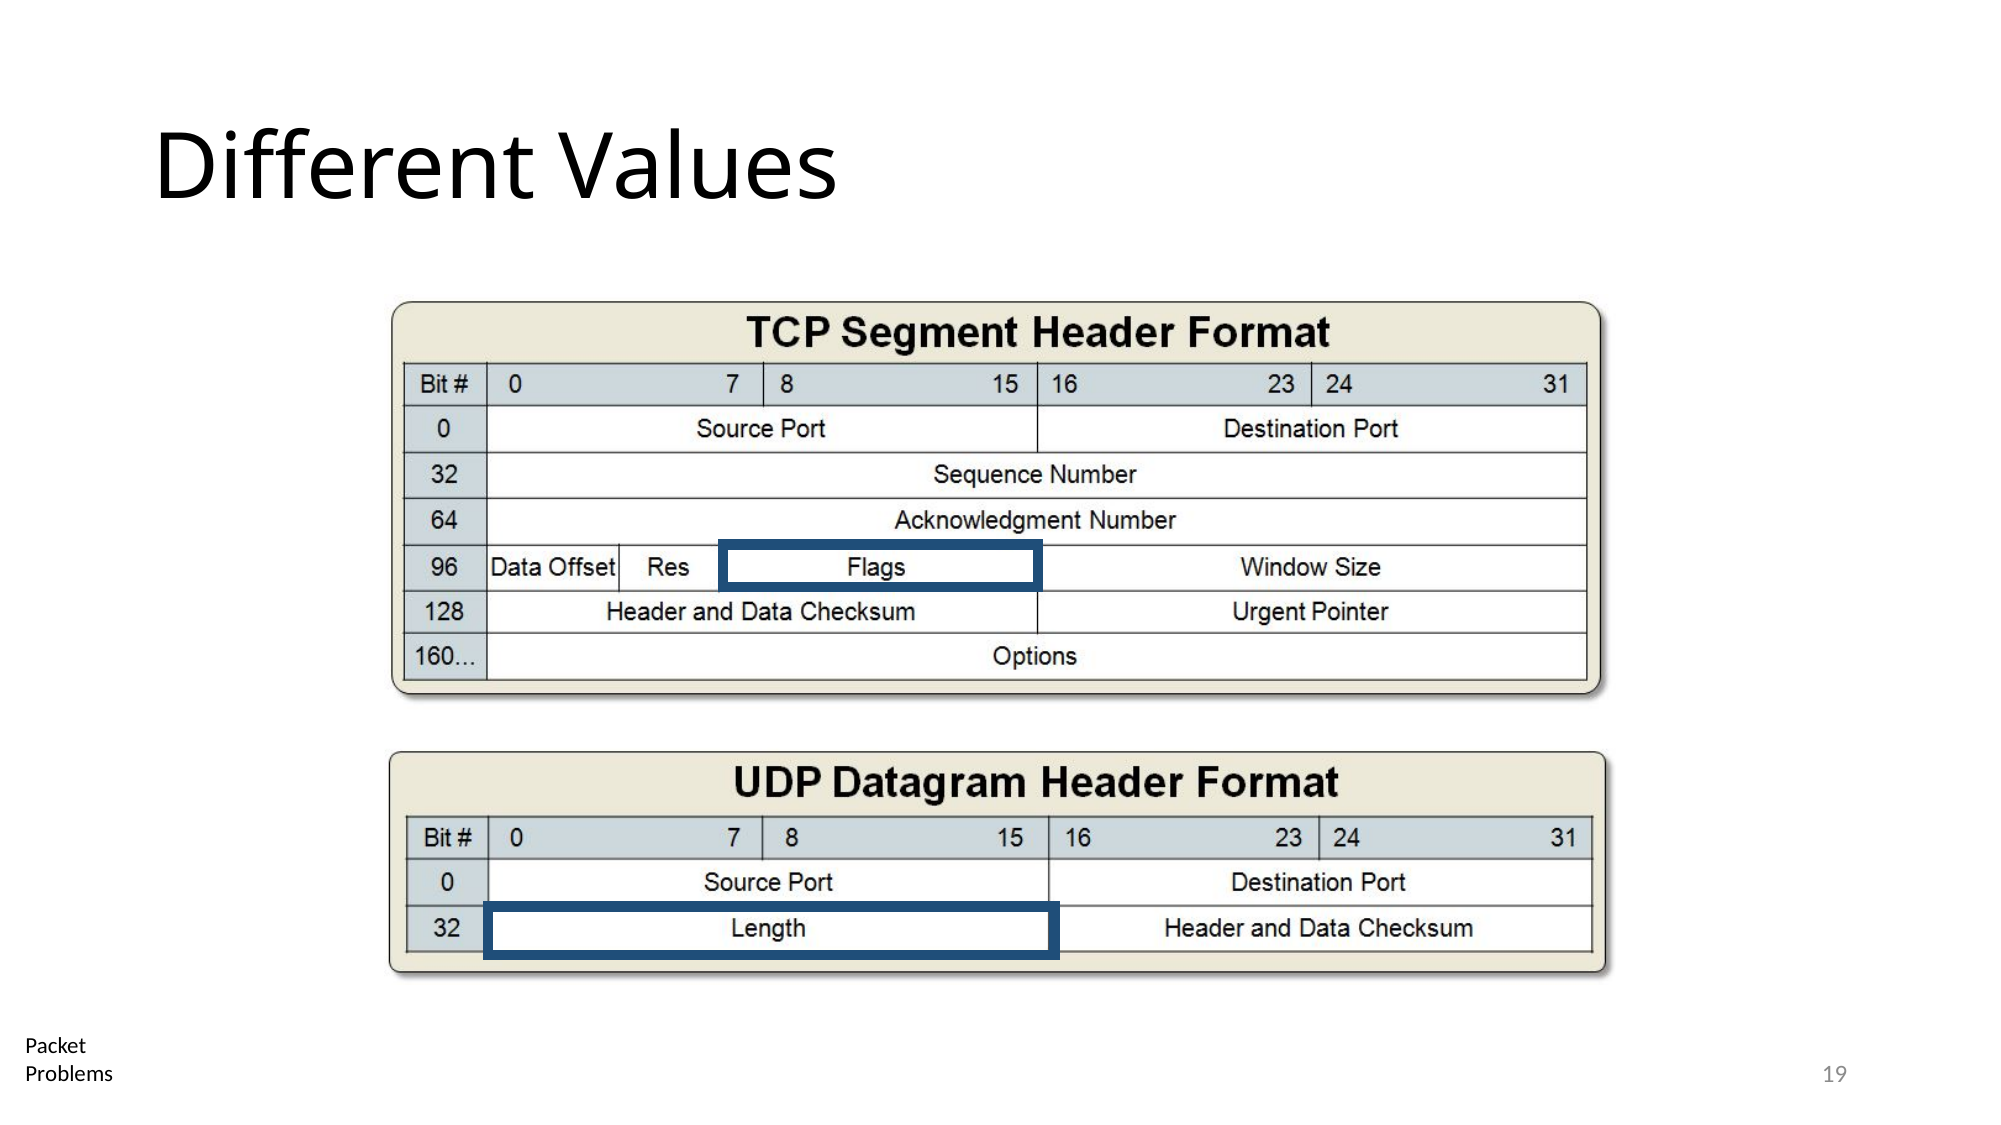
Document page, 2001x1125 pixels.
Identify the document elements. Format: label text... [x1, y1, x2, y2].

title Different Values [137, 59, 1863, 278]
slide_number 19 [1412, 1042, 1863, 1103]
text_box Packet Problems [21, 1026, 118, 1090]
picture [384, 294, 1616, 985]
